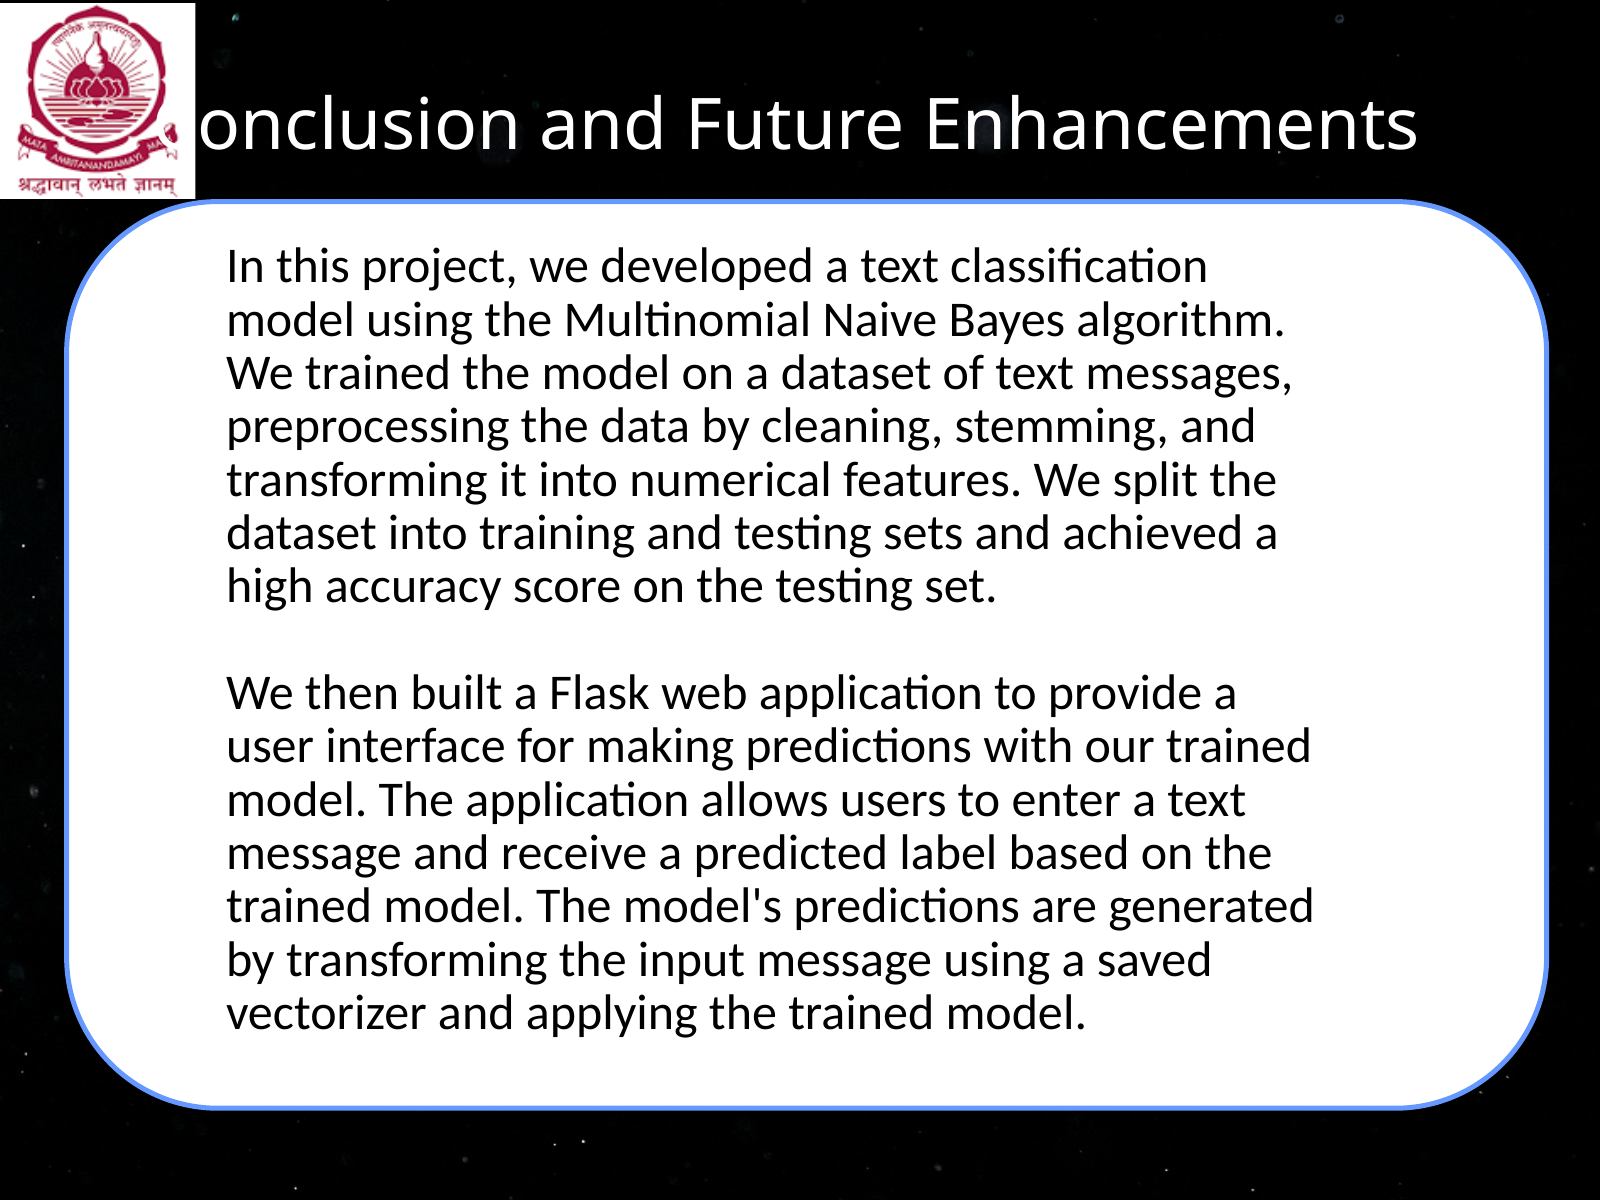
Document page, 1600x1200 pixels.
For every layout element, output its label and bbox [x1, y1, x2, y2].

text_box [63, 198, 1550, 1111]
picture [0, 0, 1600, 1200]
